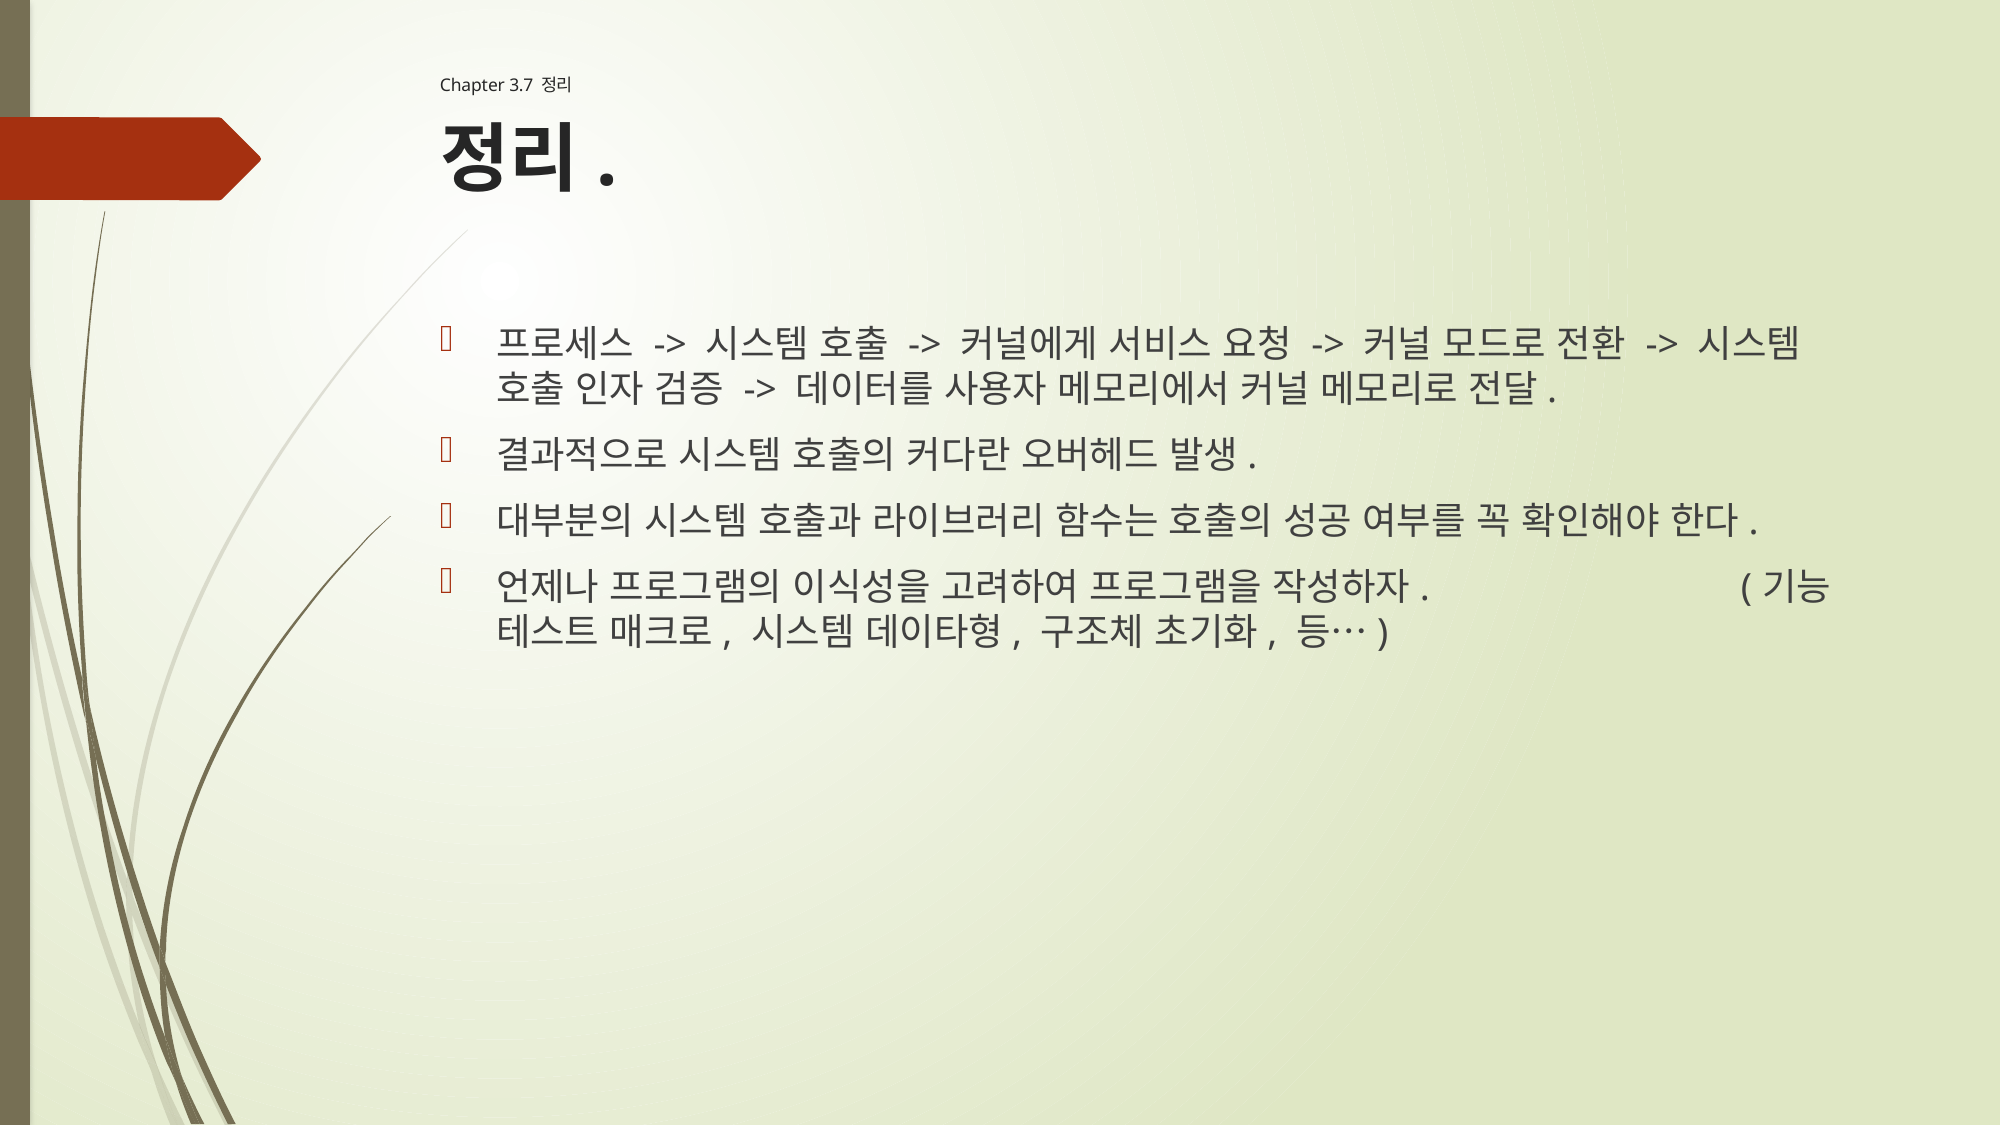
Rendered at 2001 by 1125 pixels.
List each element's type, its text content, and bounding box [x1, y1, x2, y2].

text_box Chapter 3.7 정리 [424, 68, 1000, 103]
title 정리. [425, 102, 1888, 312]
list 프로세스 -> 시스템 호출 -> 커널에게 서비스 요청 -> 커널 모드로 전환 -> 시스템 호출 인자 검증 -> 데이터를 사용자 메모리에서 커널 메모리로 전달. 결과적으로 시스템 호출의 커다란 오버헤드 발생. 대부분의 시스템 호출과 라이브러리 함수는 호출의 성공 여부를 꼭 확인해야 한다. 언제나 프로그램의 이식성을 고려하여 프로그램을 작성하자. (기능 테스트 매크로, 시스템 데이타형, 구조체 초기화, 등…) [424, 312, 1888, 970]
